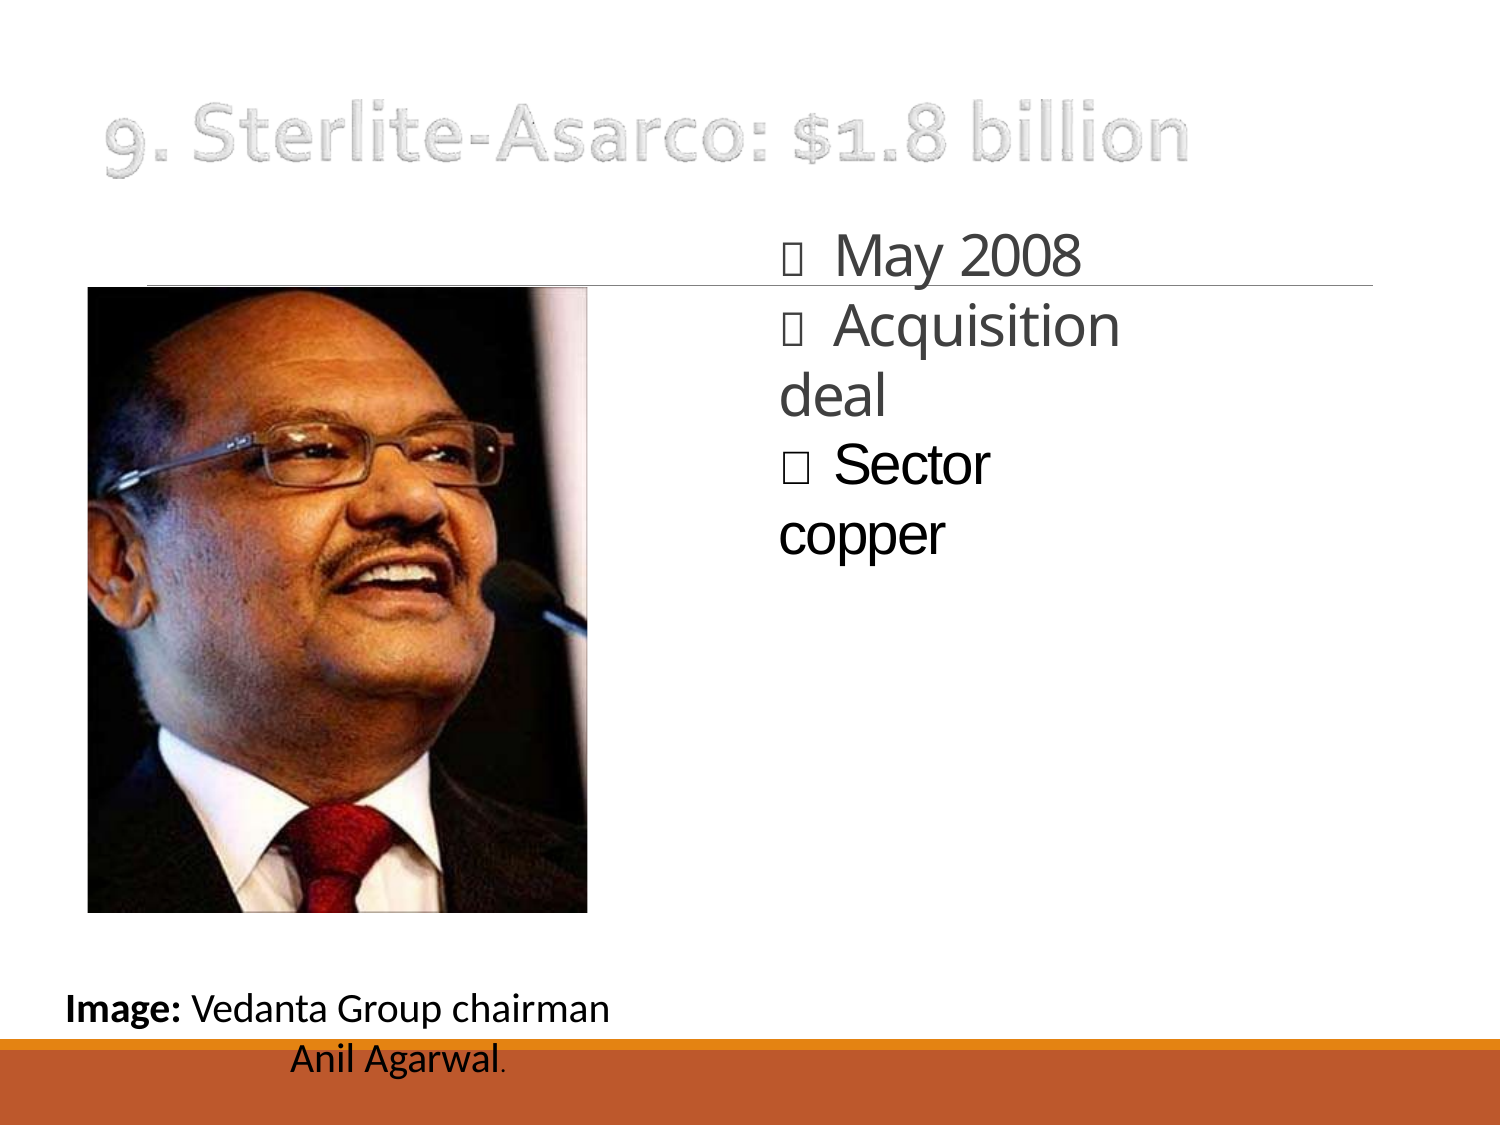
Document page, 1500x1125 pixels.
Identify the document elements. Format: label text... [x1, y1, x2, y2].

title  May 2008  Acquisition deal [776, 216, 1218, 429]
text_box [87, 287, 588, 913]
text_box  Sector copper [776, 424, 1170, 567]
text_box Image: Vedanta Group chairman Anil Agarwal. [62, 978, 618, 1081]
text_box [105, 99, 1188, 179]
